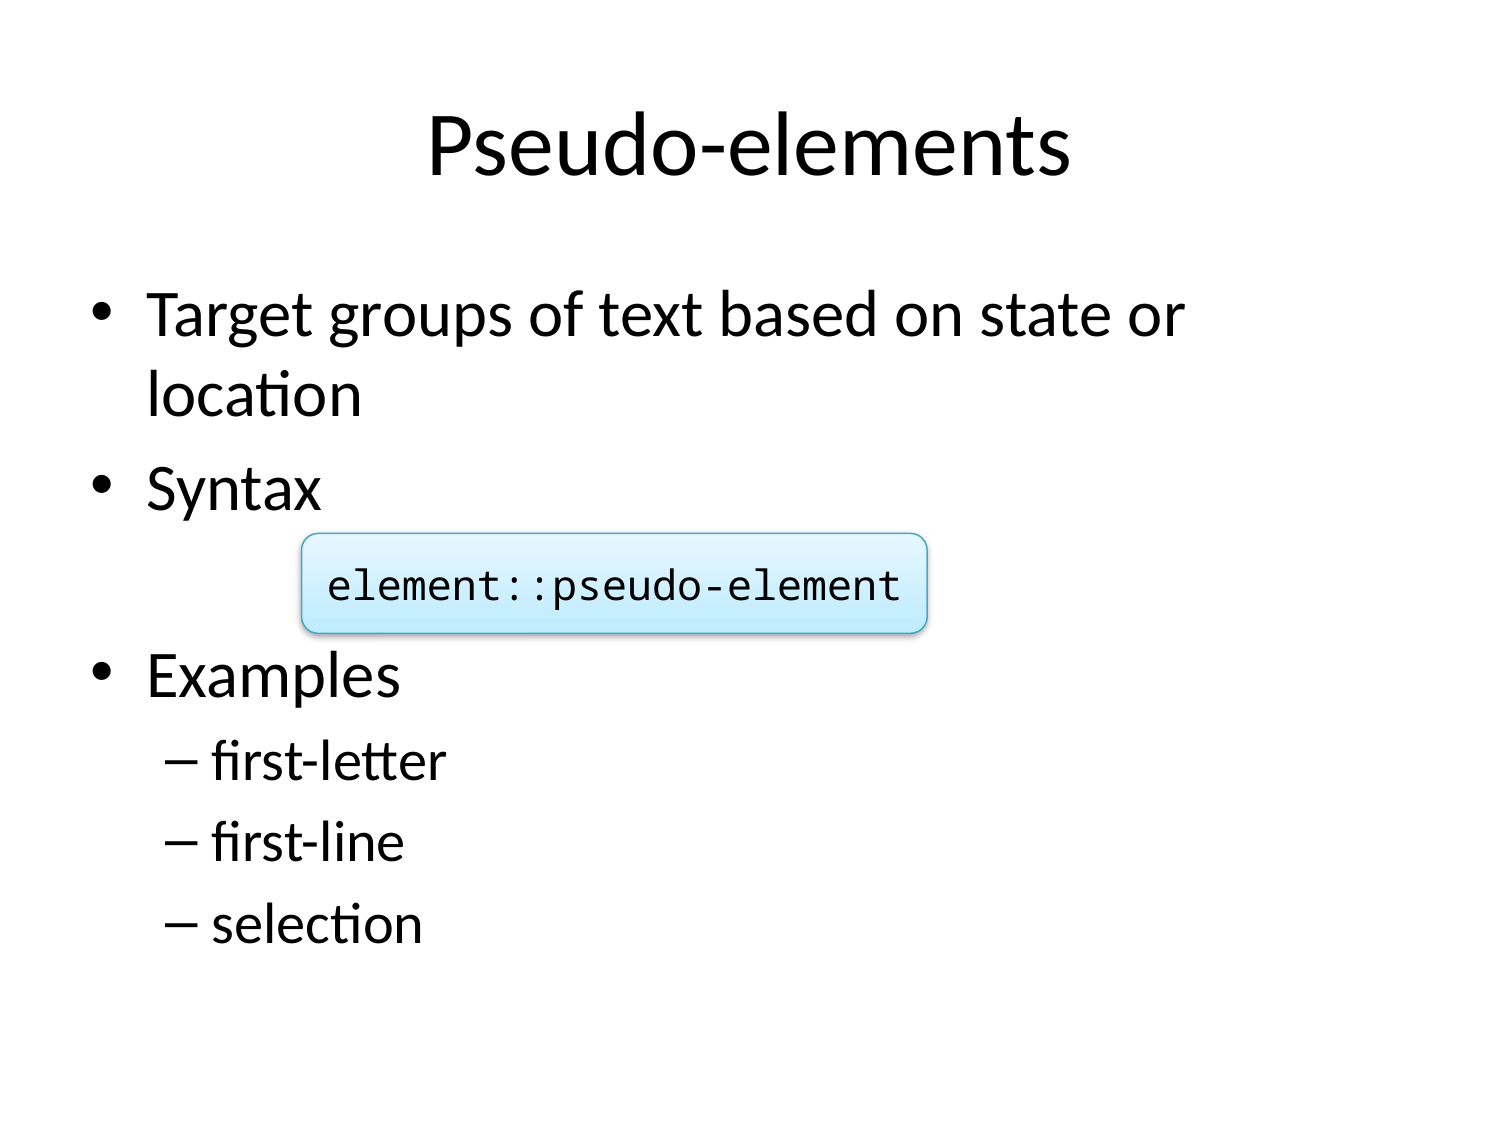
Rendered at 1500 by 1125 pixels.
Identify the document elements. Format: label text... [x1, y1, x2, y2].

list Target groups of text based on state or location Syntax Examples first-letter first-line selection [75, 262, 1425, 1005]
title Pseudo-elements [41, 45, 1459, 233]
text_box element::pseudo-element [300, 532, 928, 635]
